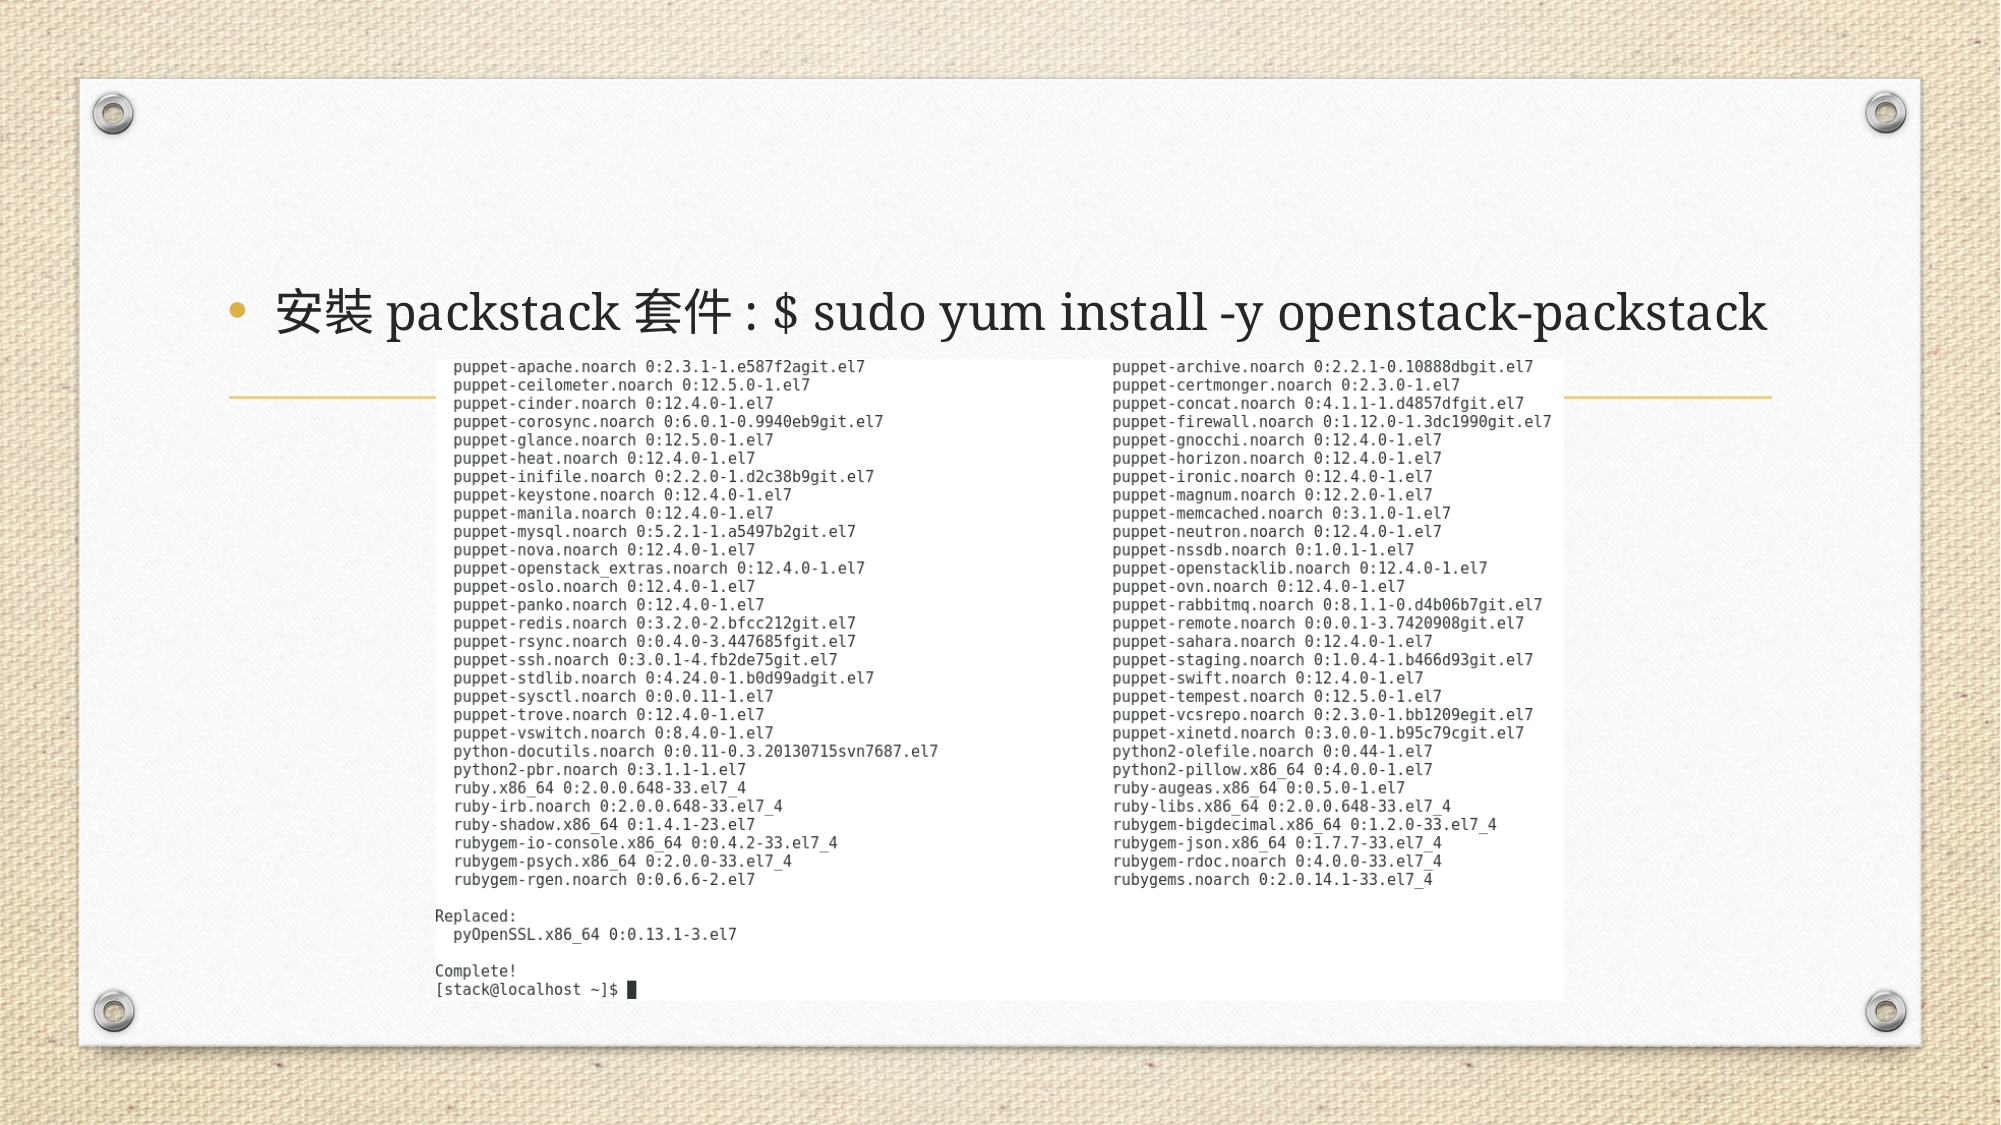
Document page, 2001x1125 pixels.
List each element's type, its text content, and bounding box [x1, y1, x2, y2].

list 安裝packstack套件: $ sudo yum install -y openstack-packstack [212, 272, 1788, 855]
picture [0, 0, 2001, 1125]
